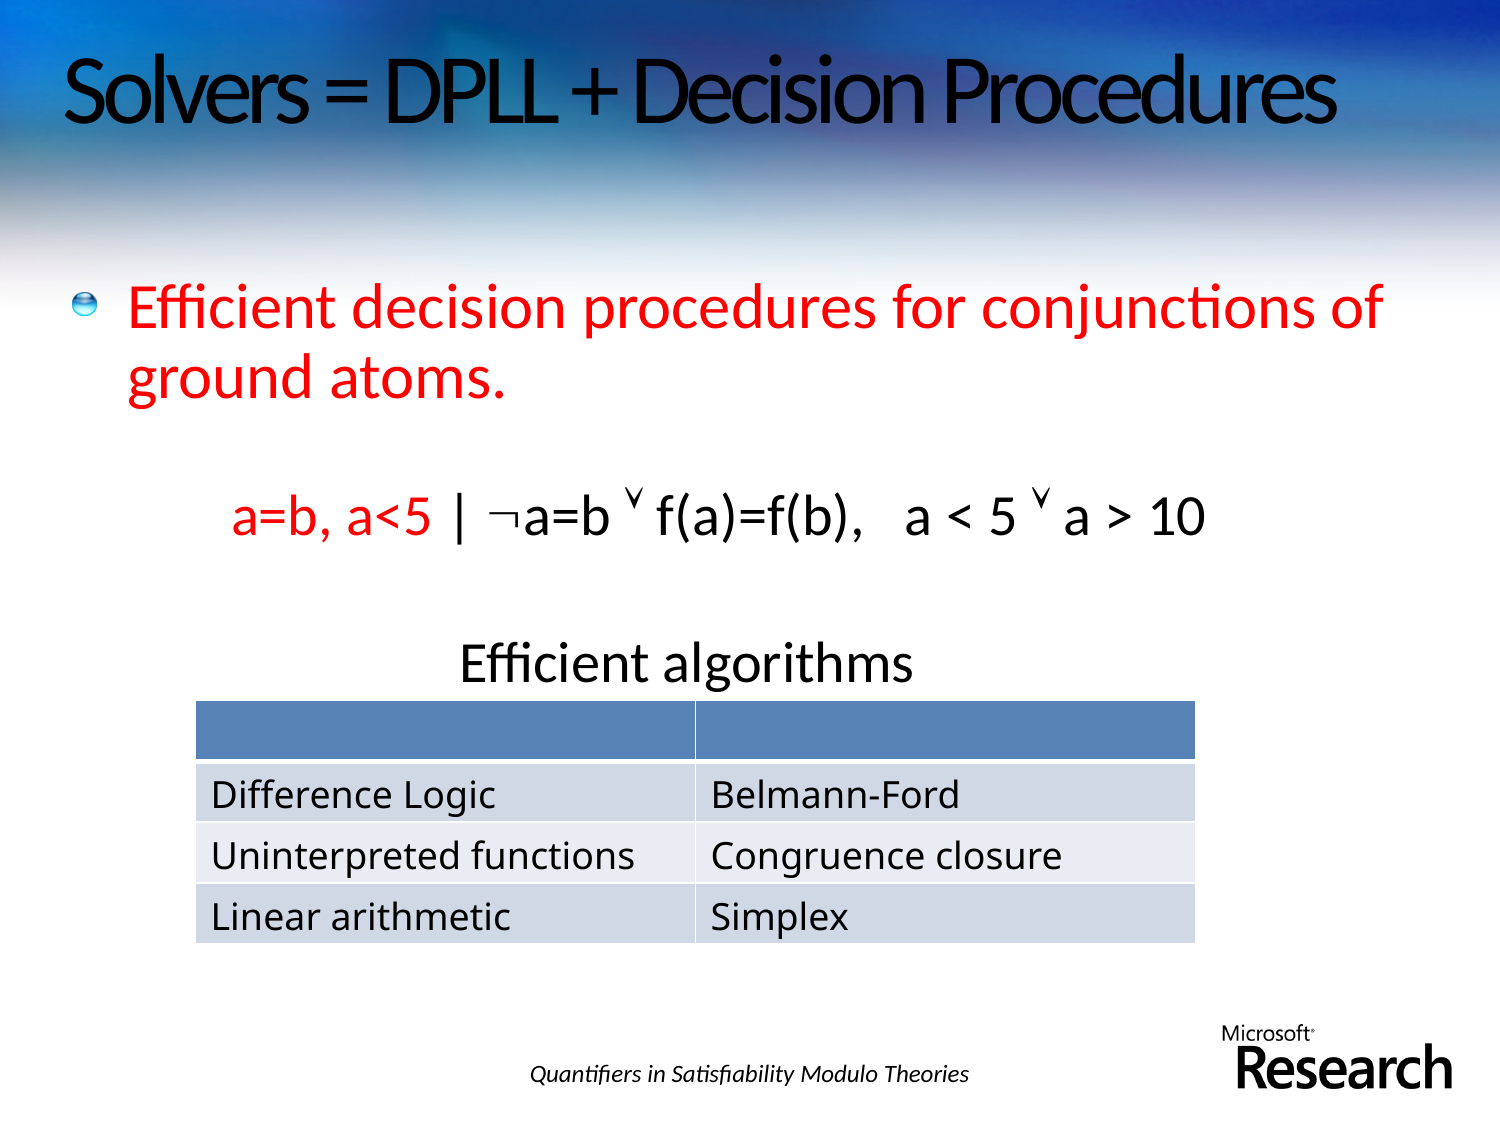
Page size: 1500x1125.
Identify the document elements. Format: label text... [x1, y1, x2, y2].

table_cell Difference Logic [196, 764, 695, 821]
table_cell Congruence closure [696, 823, 1195, 882]
table_cell Simplex [696, 884, 1195, 943]
table_cell Belmann-Ford [696, 764, 1195, 821]
table_header [196, 701, 695, 759]
list Efficient decision procedures for conjunctions of ground atoms. [63, 273, 1439, 414]
text_box Efficient algorithms [381, 625, 993, 703]
footer Quantifiers in Satisfiability Modulo Theories [512, 1042, 988, 1103]
picture [0, 0, 1500, 1125]
table_cell Uninterpreted functions [196, 823, 695, 882]
table_cell Linear arithmetic [196, 884, 695, 943]
table_header [696, 701, 1195, 759]
title Solvers = DPLL + Decision Procedures [62, 37, 1438, 148]
text_box a=b, a<5 | a=b  f(a)=f(b), a < 5  a > 10 [127, 469, 1222, 625]
